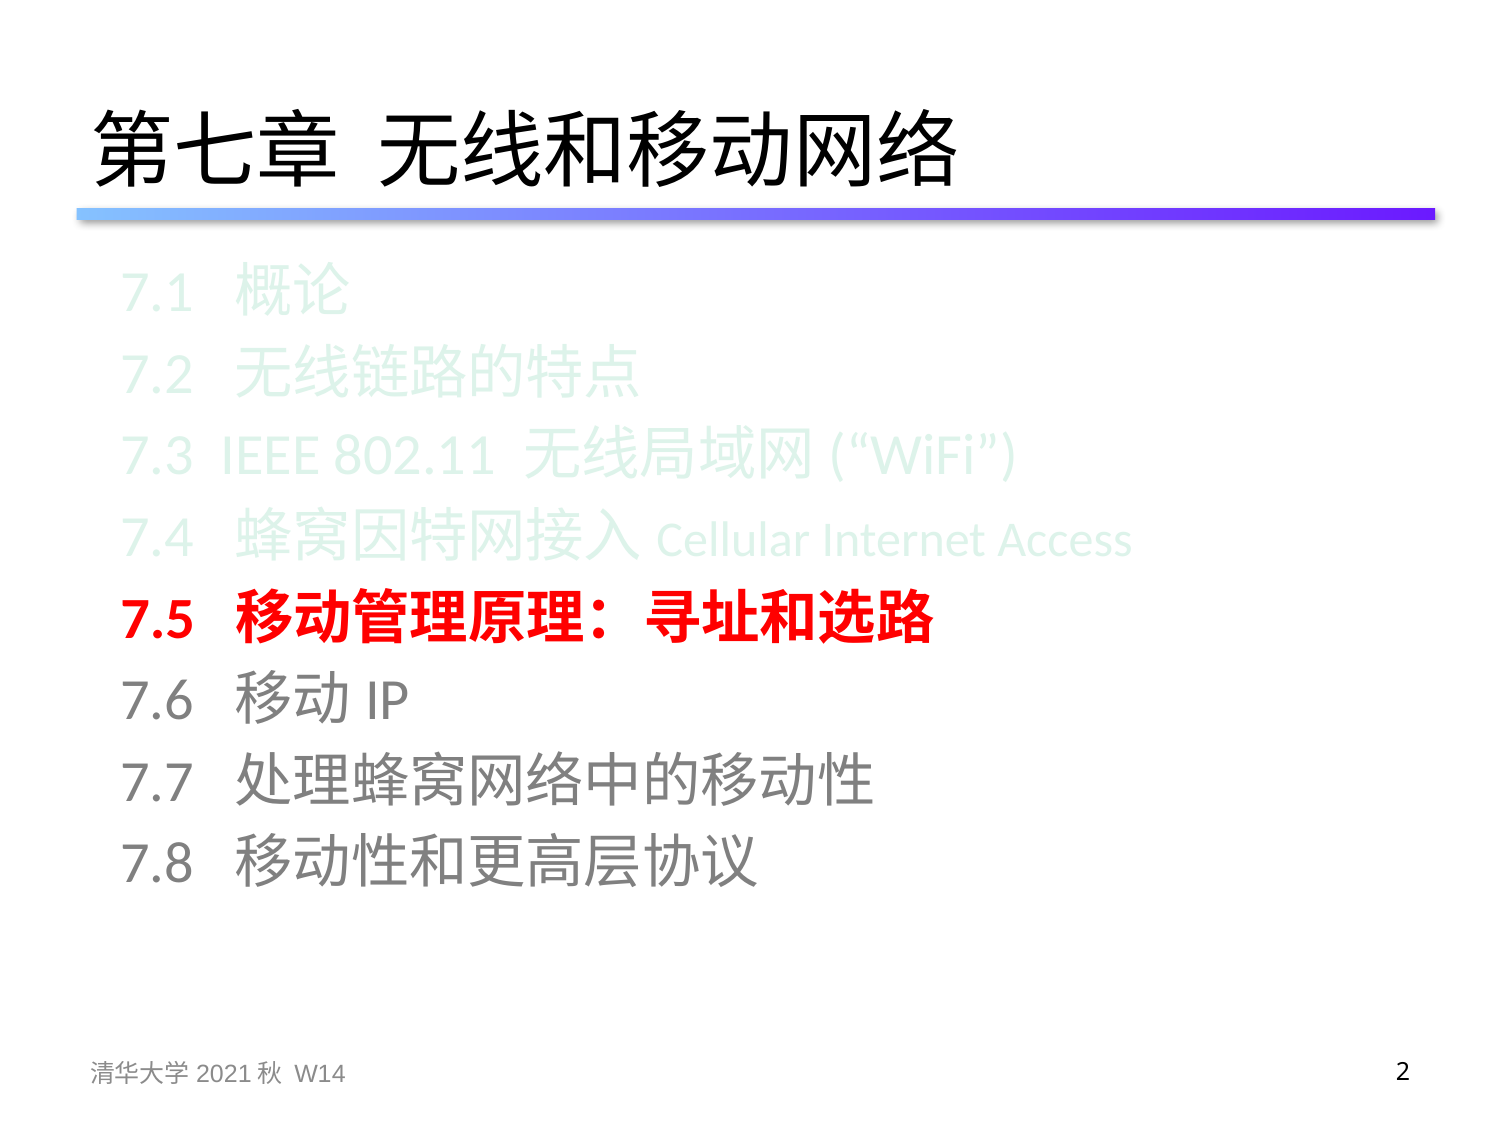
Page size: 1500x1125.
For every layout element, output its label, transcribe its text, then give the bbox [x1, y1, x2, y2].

slide_number 清华大学2021秋 W14 [75, 1042, 425, 1103]
title 第七章 无线和移动网络 [75, 75, 1425, 220]
slide_number 2 [1074, 1042, 1425, 1103]
list 7.1 概论 7.2 无线链路的特点 7.3 IEEE 802.11 无线局域网(“WiFi”) 7.4 蜂窝因特网接入Cellular Internet Access 7.5 移动管理原理：寻址和选路 7.6 移动IP 7.7 处理蜂窝网络中的移动性 7.8 移动性和更高层协议 [105, 246, 1348, 926]
